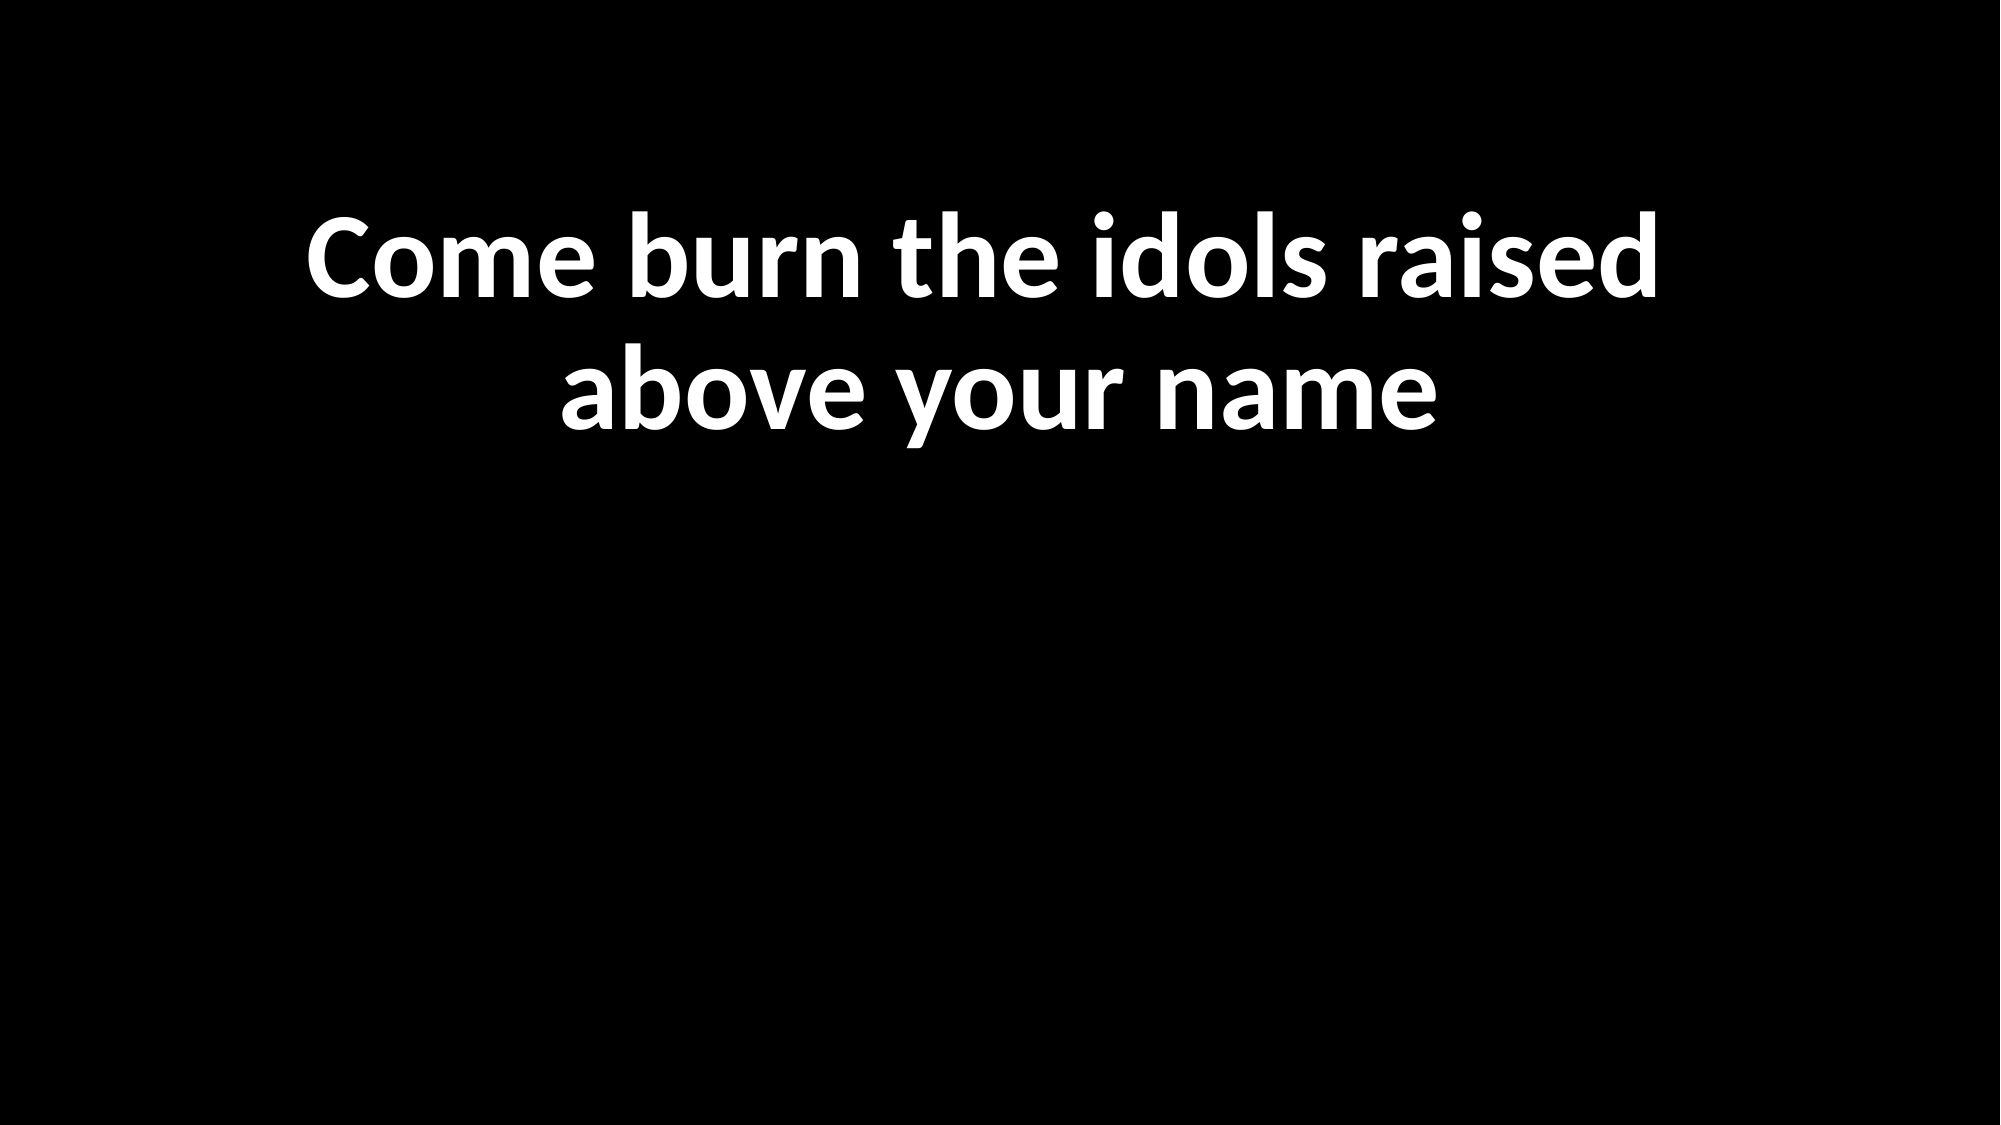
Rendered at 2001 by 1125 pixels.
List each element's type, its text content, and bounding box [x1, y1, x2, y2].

list Come burn the idols raised above your name [0, 109, 2000, 464]
